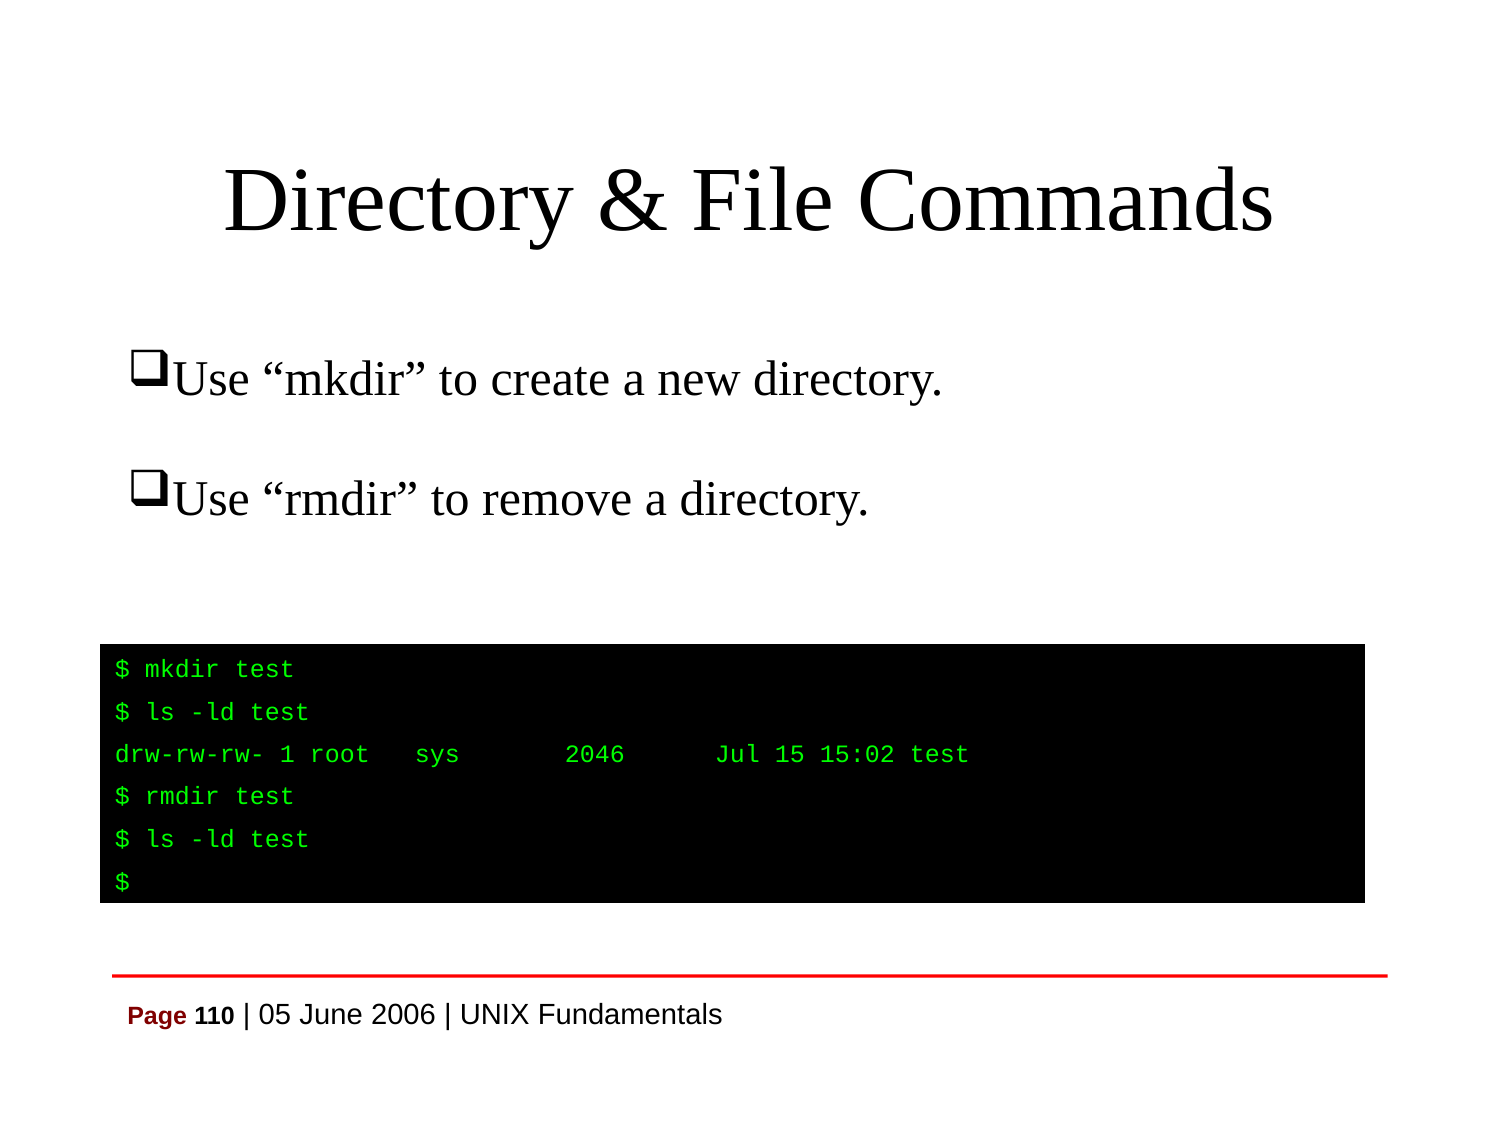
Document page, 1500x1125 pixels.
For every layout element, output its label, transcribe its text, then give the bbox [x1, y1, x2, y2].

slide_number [112, 987, 1388, 1071]
text_box Use “mkdir” to create a new directory. Use “rmdir” to remove a directory. [112, 337, 1413, 450]
text_box Directory & File Commands [112, 99, 1388, 288]
text_box $ mkdir test $ ls -ld test drw-rw-rw- 1 root sys 2046 Jul 15 15:02 test $ rmdir test $ ls -ld test $ [100, 645, 1365, 903]
